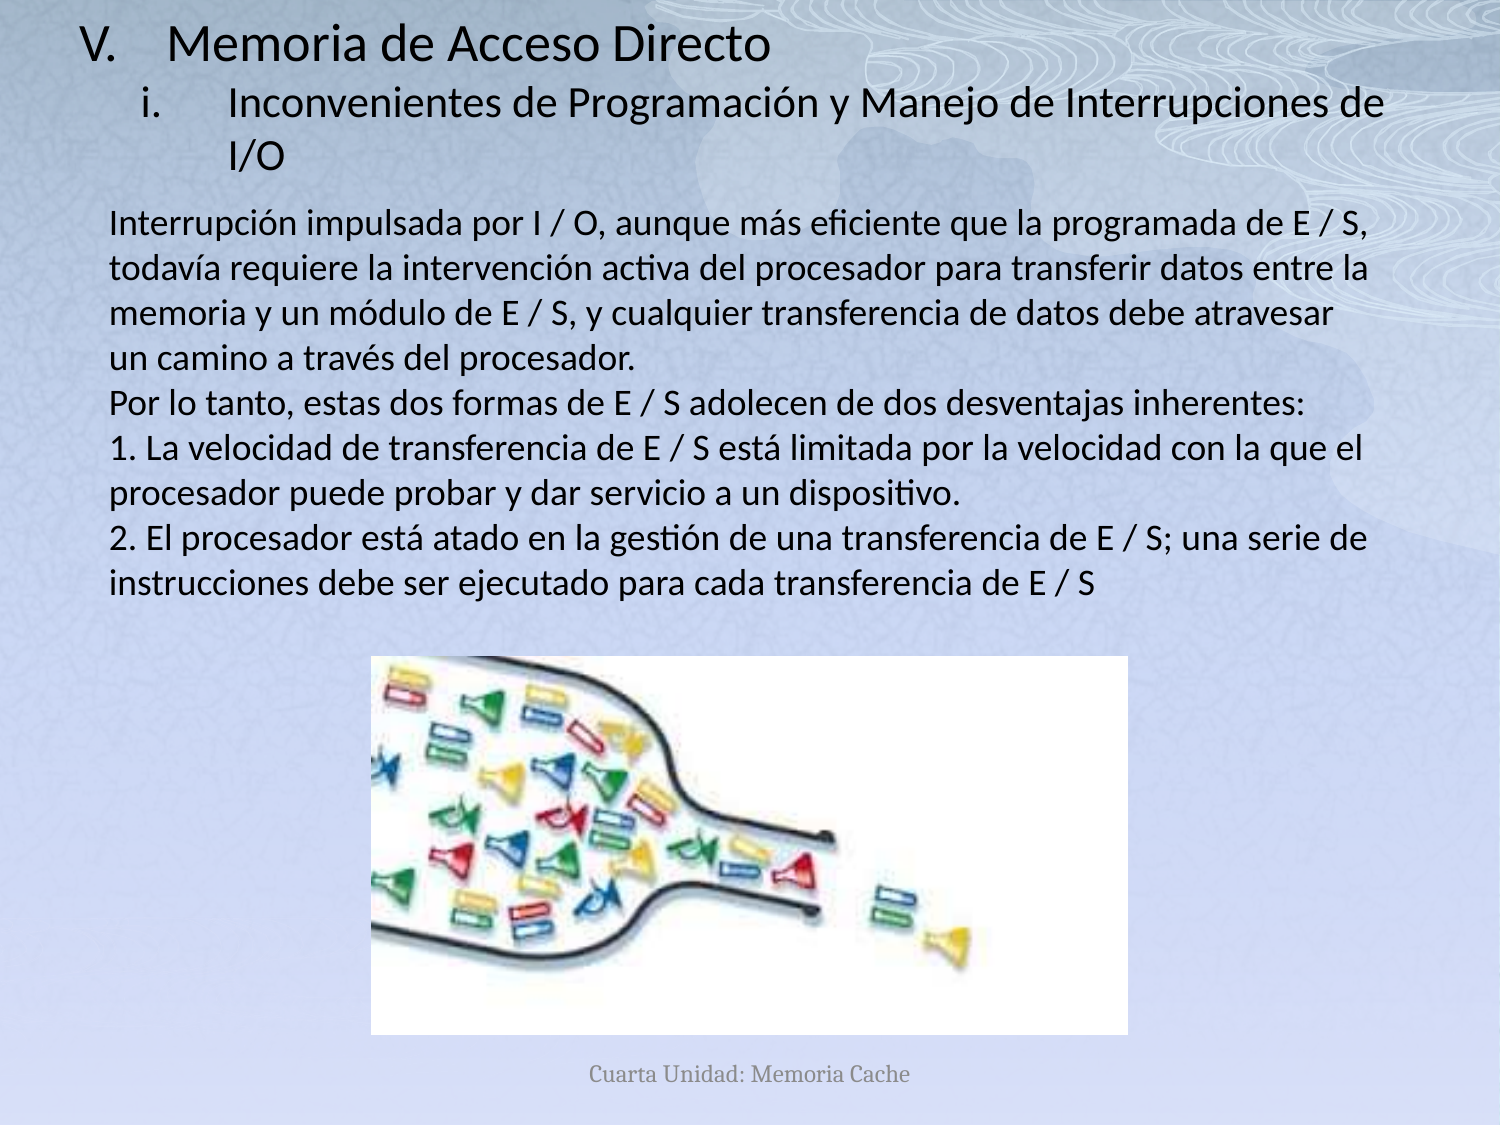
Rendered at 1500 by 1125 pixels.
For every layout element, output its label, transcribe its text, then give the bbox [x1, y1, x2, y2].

text_box Interrupción impulsada por I / O, aunque más eficiente que la programada de E / S, todavía requiere la intervención activa del procesador para transferir datos entre la memoria y un módulo de E / S, y cualquier transferencia de datos debe atravesar un camino a través del procesador. Por lo tanto, estas dos formas de E / S adolecen de dos desventajas inherentes: 1. La velocidad de transferencia de E / S está limitada por la velocidad con la que el procesador puede probar y dar servicio a un dispositivo. 2. El procesador está atado en la gestión de una transferencia de E / S; una serie de instrucciones debe ser ejecutado para cada transferencia de E / S [94, 190, 1386, 656]
text_box Cuarta Unidad: Memoria Cache [512, 1042, 988, 1103]
text_box Memoria de Acceso Directo Inconvenientes de Programación y Manejo de Interrupciones de I/O [64, 0, 1415, 188]
picture [371, 656, 1128, 1035]
